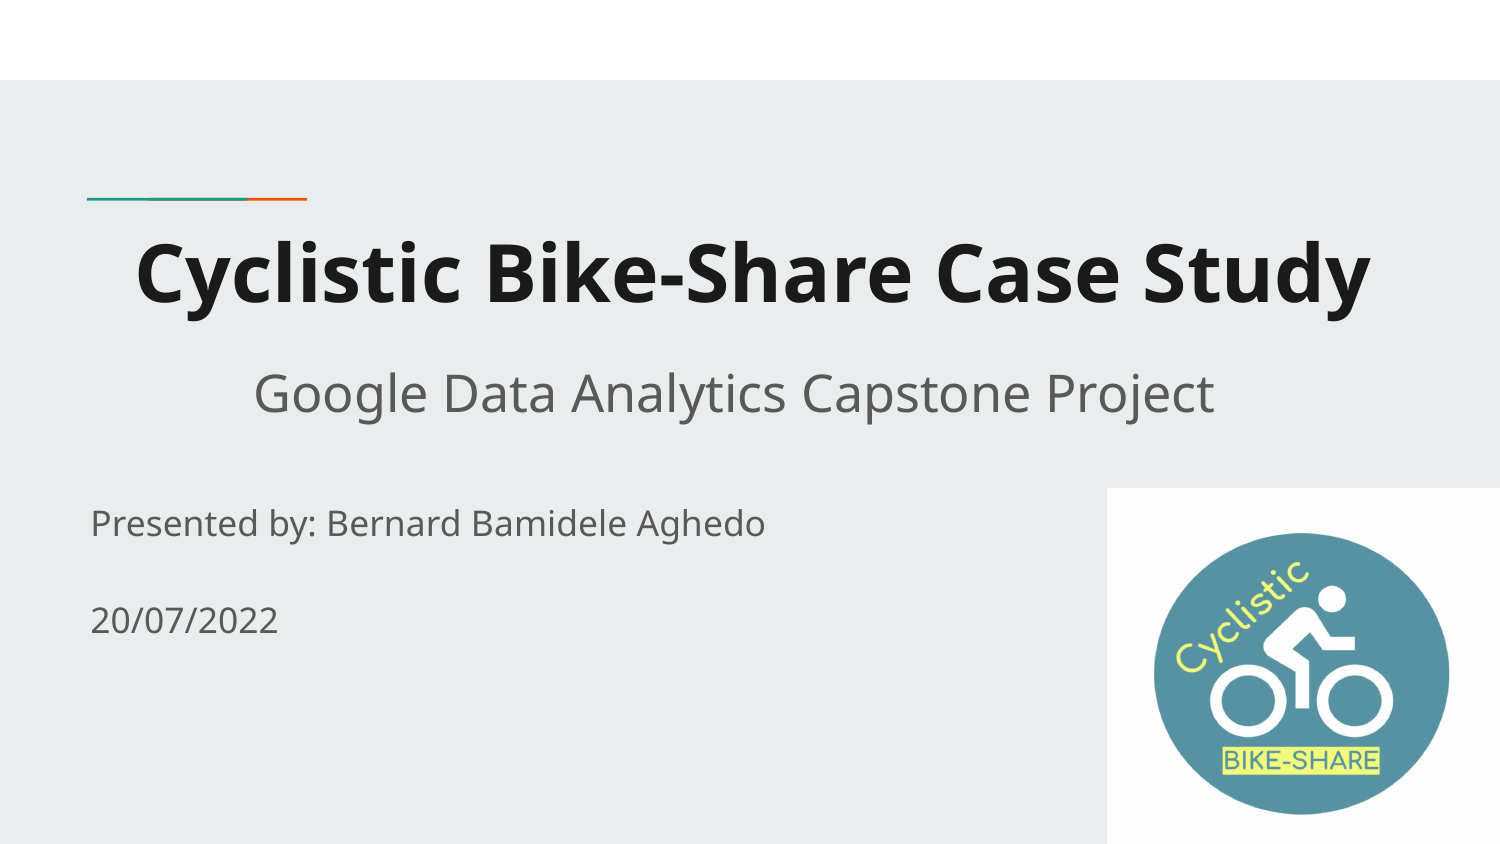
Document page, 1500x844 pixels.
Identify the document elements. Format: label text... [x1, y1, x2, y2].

picture [1107, 487, 1500, 844]
title Cyclistic Bike-Share Case Study [119, 201, 1476, 368]
subtitle Google Data Analytics Capstone Project Presented by: Bernard Bamidele Aghedo 20/07/2022 [75, 341, 1381, 800]
